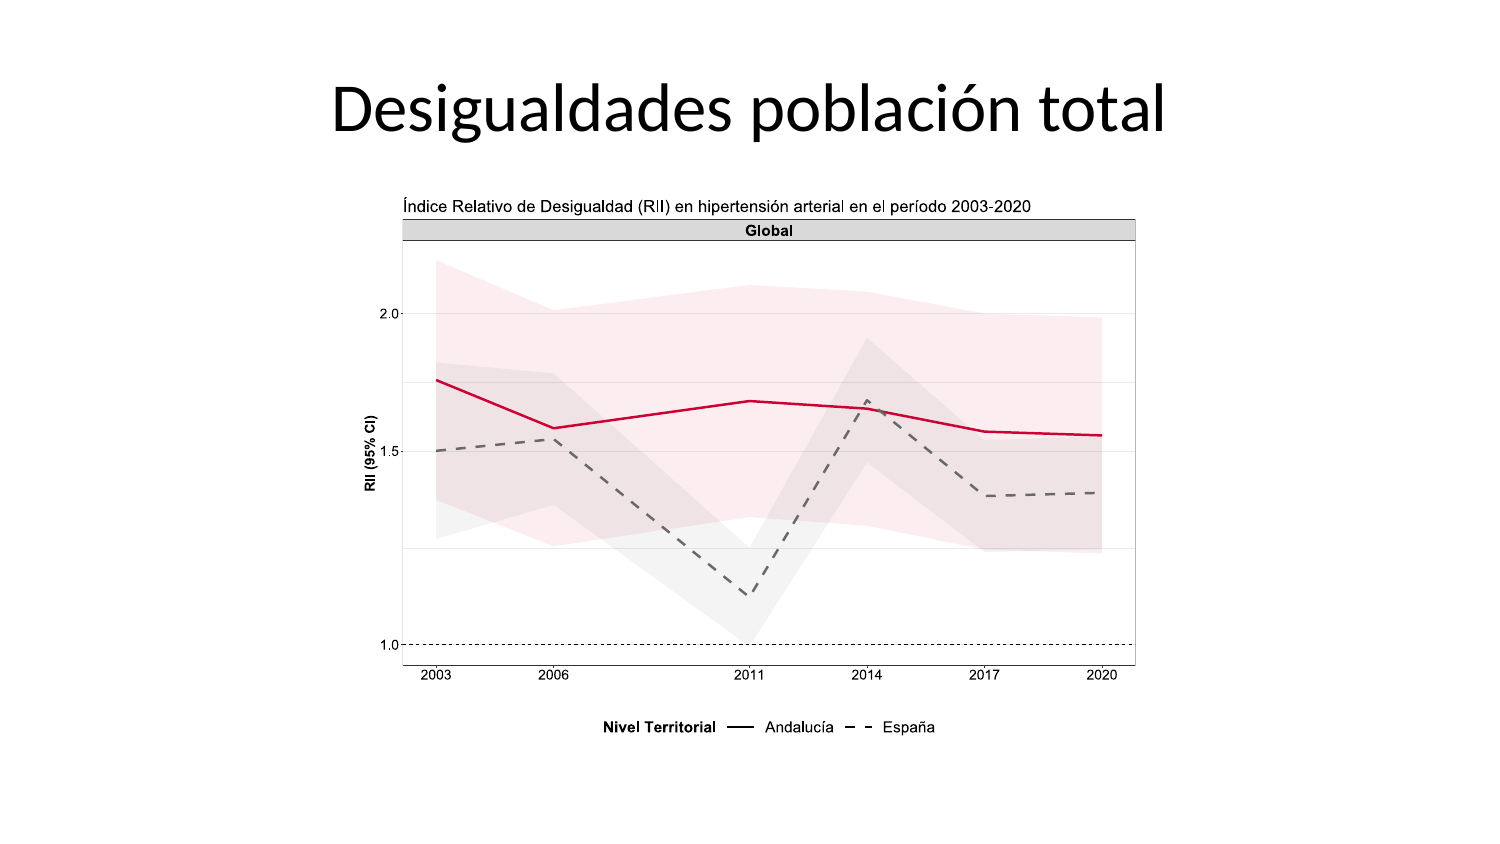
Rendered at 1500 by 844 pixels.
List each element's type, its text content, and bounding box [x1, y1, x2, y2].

picture [360, 195, 1140, 753]
title Desigualdades población total [75, 33, 1425, 175]
